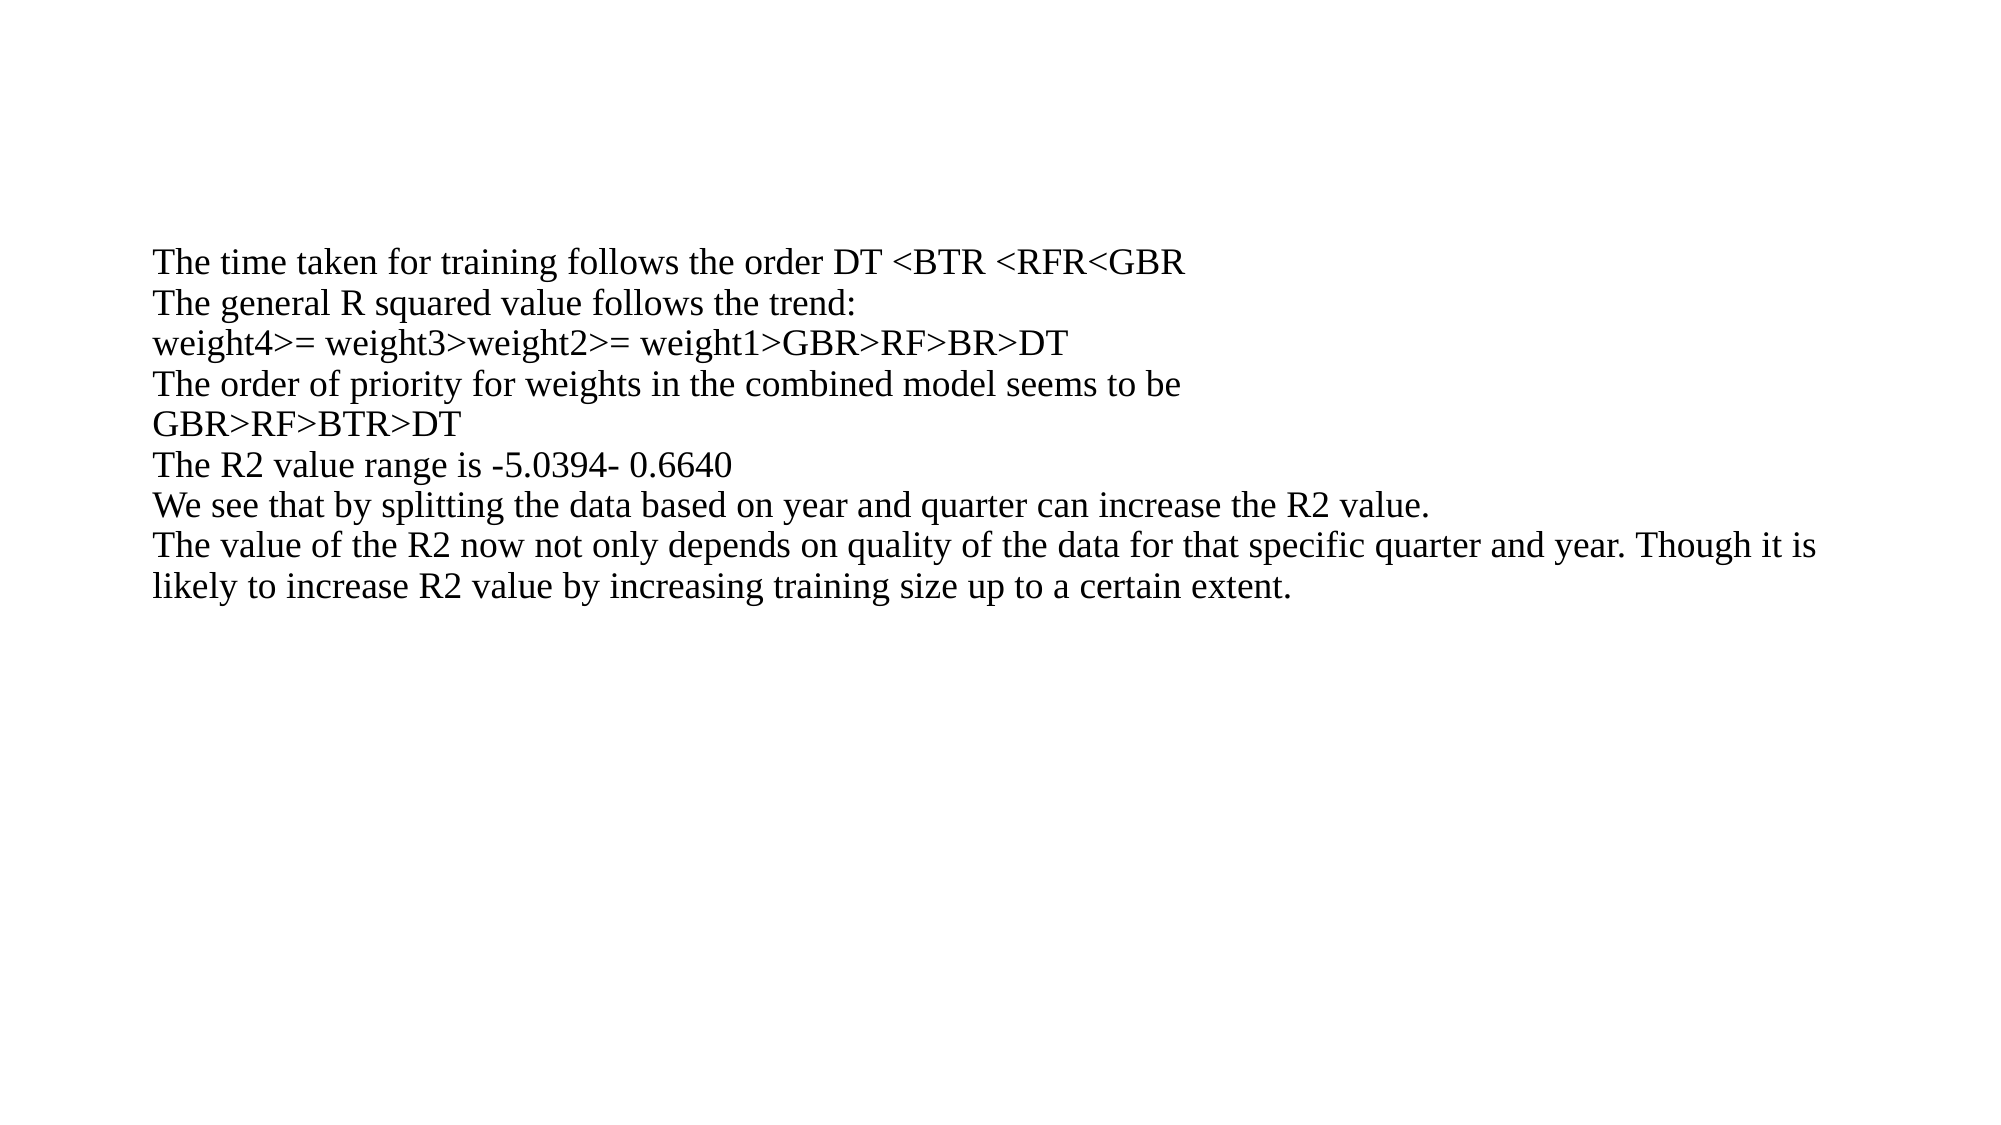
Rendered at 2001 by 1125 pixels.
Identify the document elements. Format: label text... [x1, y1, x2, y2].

title The time taken for training follows the order DT <BTR <RFR<GBR The general R squared value follows the trend: weight4>= weight3>weight2>= weight1>GBR>RF>BR>DT The order of priority for weights in the combined model seems to be GBR>RF>BTR>DT The R2 value range is -5.0394- 0.6640 We see that by splitting the data based on year and quarter can increase the R2 value. The value of the R2 now not only depends on quality of the data for that specific quarter and year. Though it is likely to increase R2 value by increasing training size up to a certain extent. [137, 59, 1863, 790]
